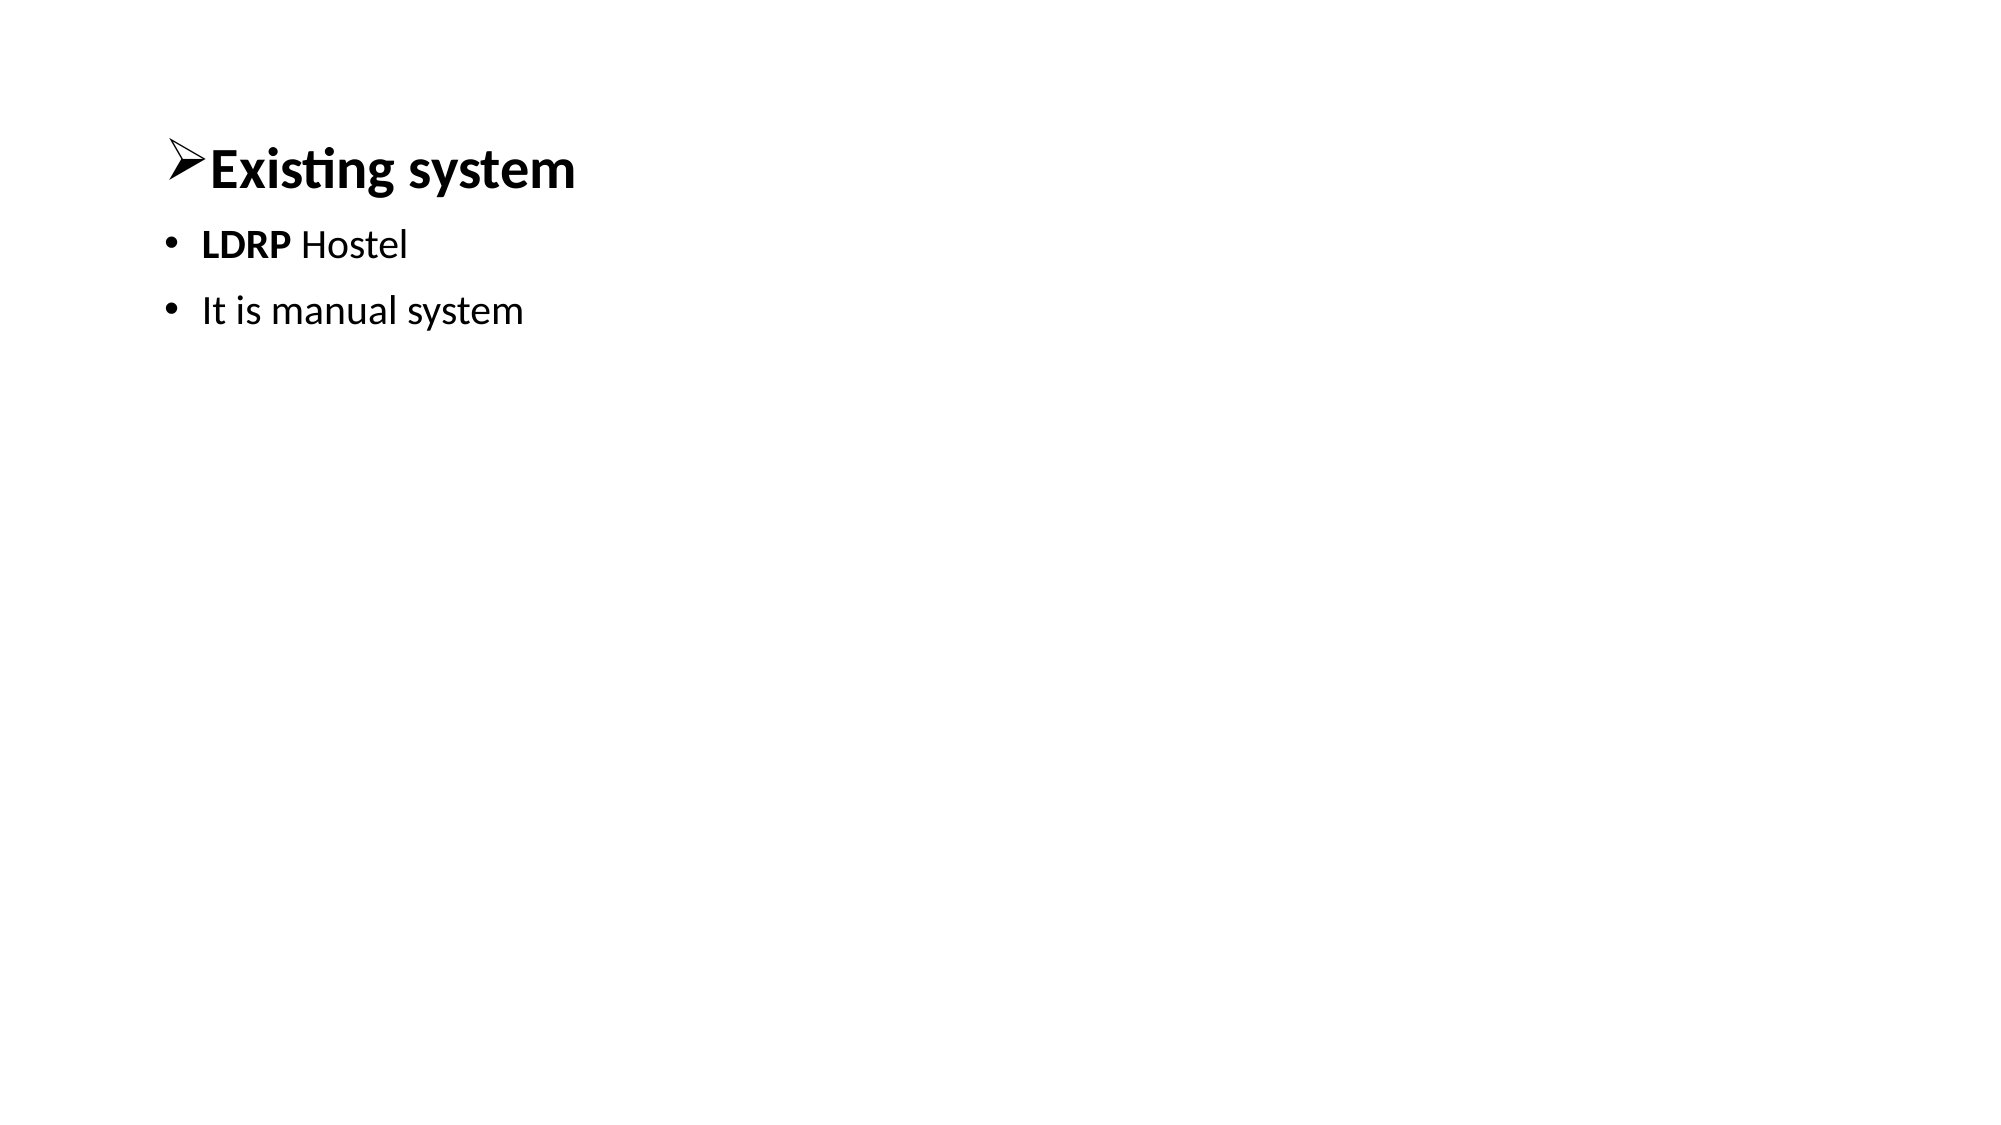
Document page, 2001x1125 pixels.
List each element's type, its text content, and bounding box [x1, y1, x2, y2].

list Existing system LDRP Hostel It is manual system [149, 131, 1768, 1014]
